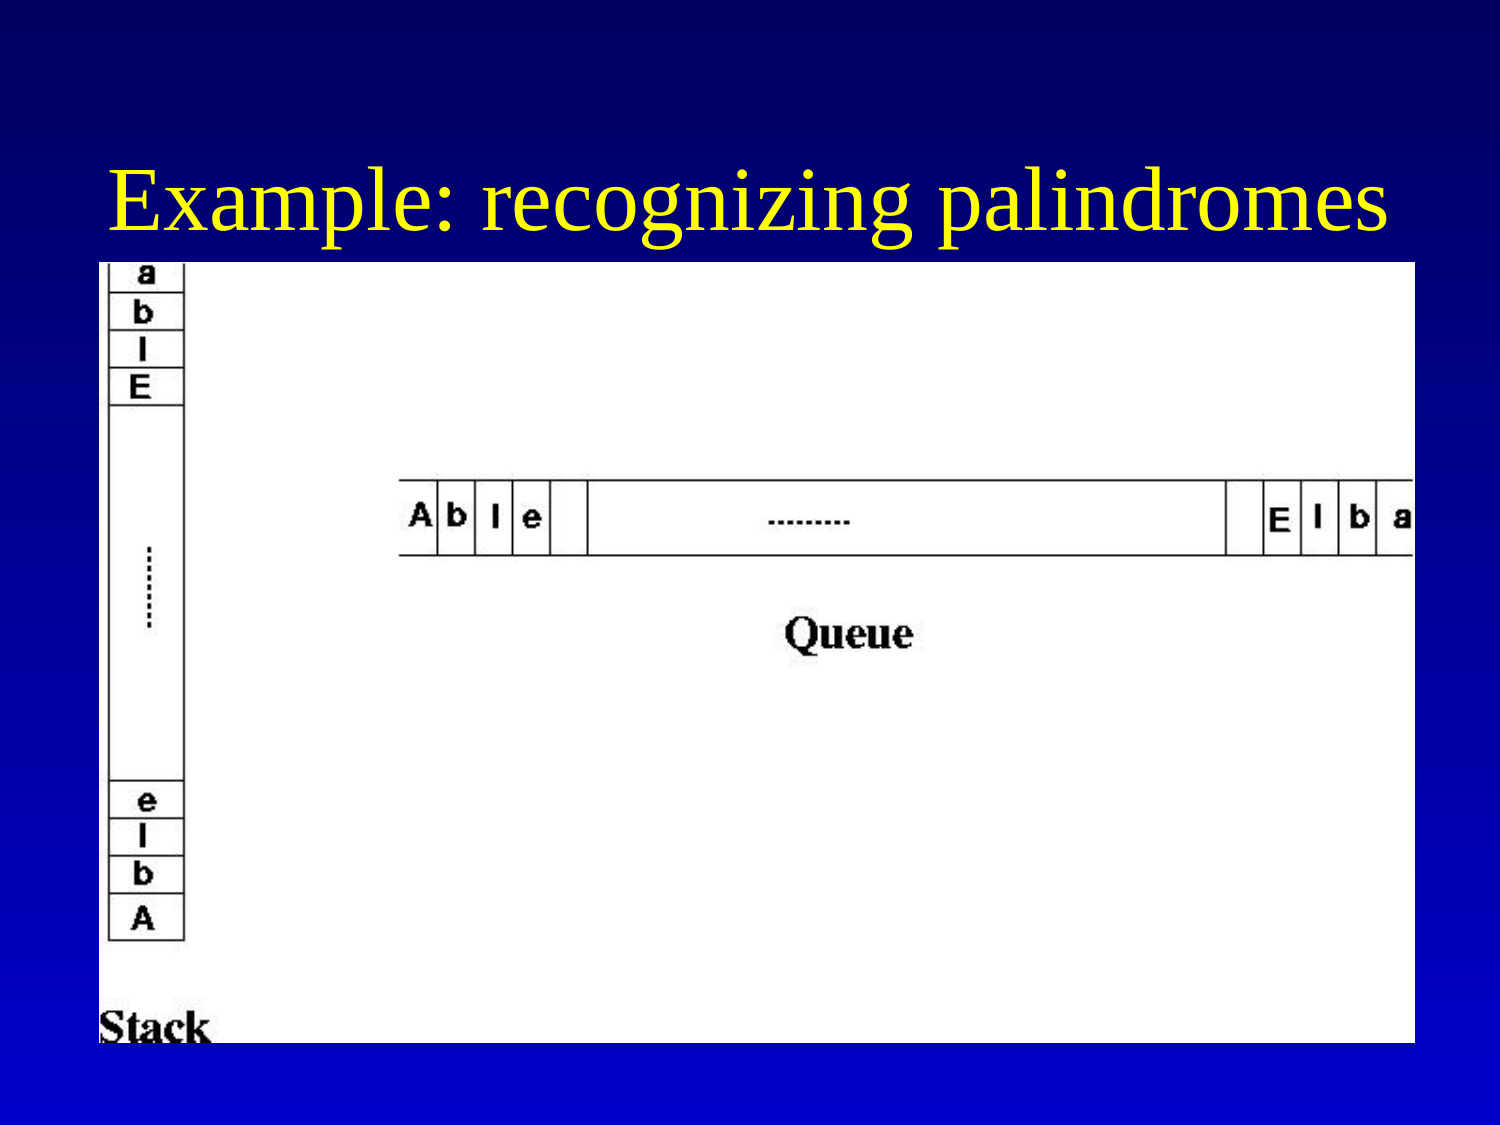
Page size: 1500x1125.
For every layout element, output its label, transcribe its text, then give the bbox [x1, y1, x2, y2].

title Example: recognizing palindromes [87, 99, 1413, 288]
picture [99, 262, 1415, 1043]
